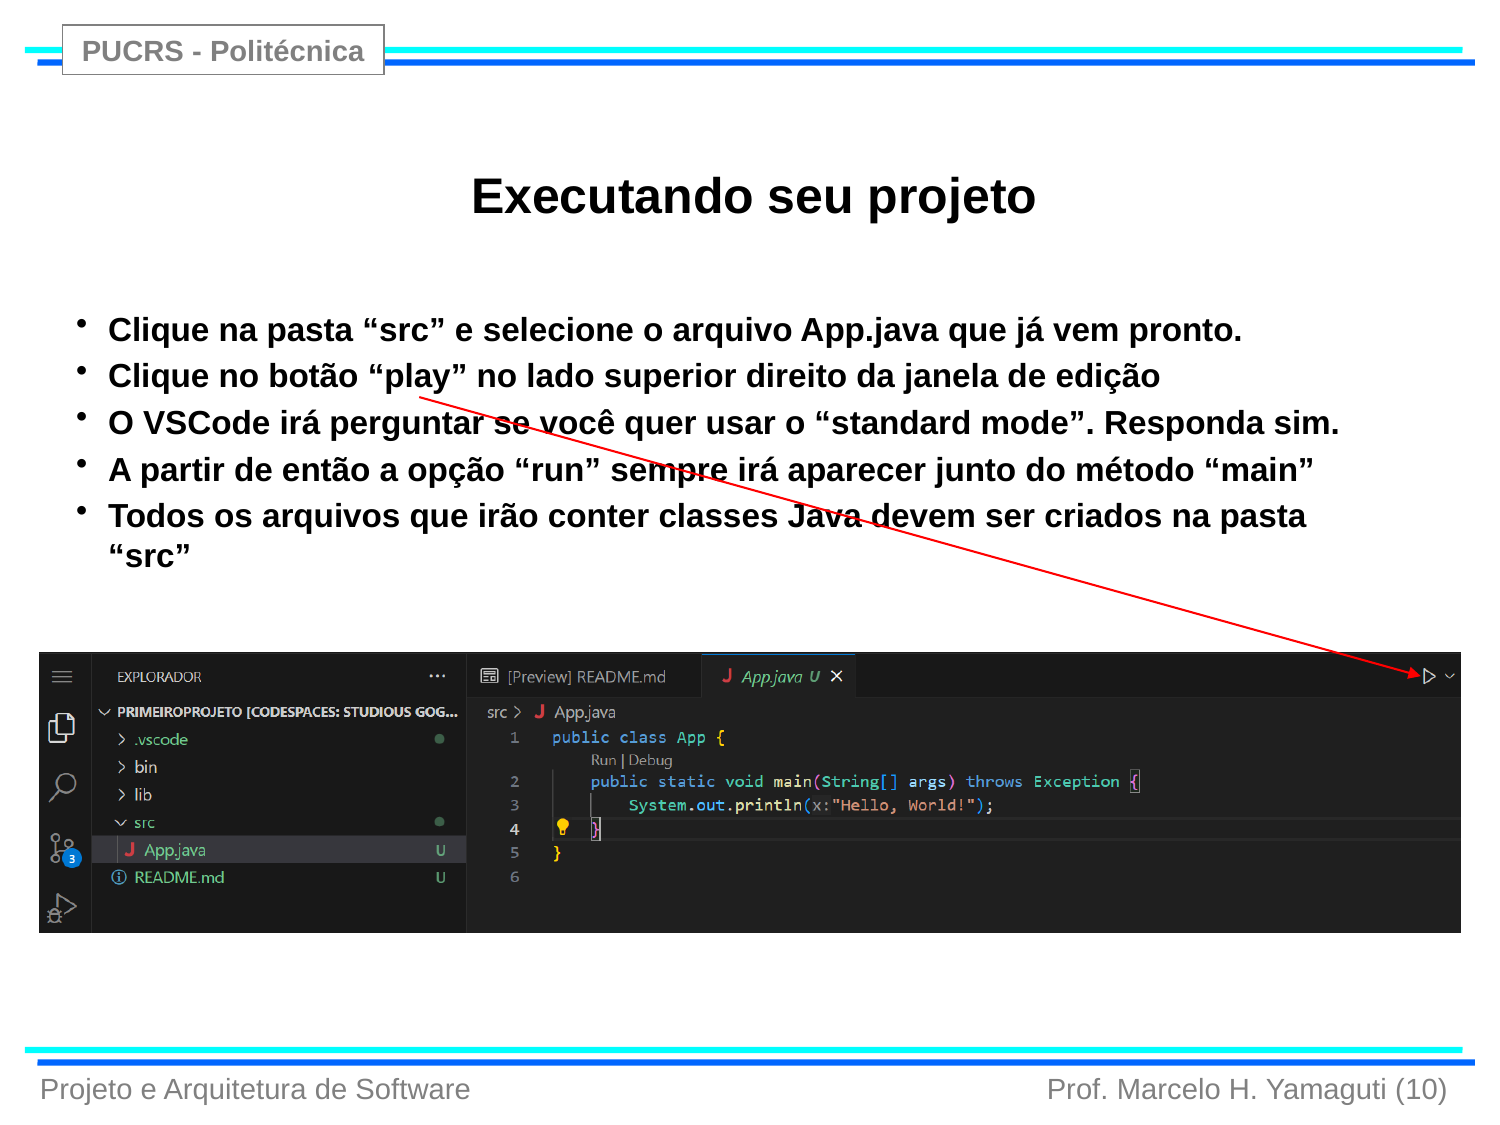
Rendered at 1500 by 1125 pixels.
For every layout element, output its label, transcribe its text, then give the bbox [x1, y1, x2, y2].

footer Projeto e Arquitetura de Software [24, 1062, 739, 1100]
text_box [419, 397, 1421, 677]
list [39, 652, 1461, 933]
title Executando seu projeto [83, 116, 1426, 271]
list Clique na pasta “src” e selecione o arquivo App.java que já vem pronto. Clique no botão “play” no lado superior direito da janela de edição O VSCode irá perguntar se você quer usar o “standard mode”. Responda sim. A partir de então a opção “run” sempre irá aparecer junto do método “main” Todos os arquivos que irão conter classes Java devem ser criados na pasta “src” [64, 302, 1408, 559]
